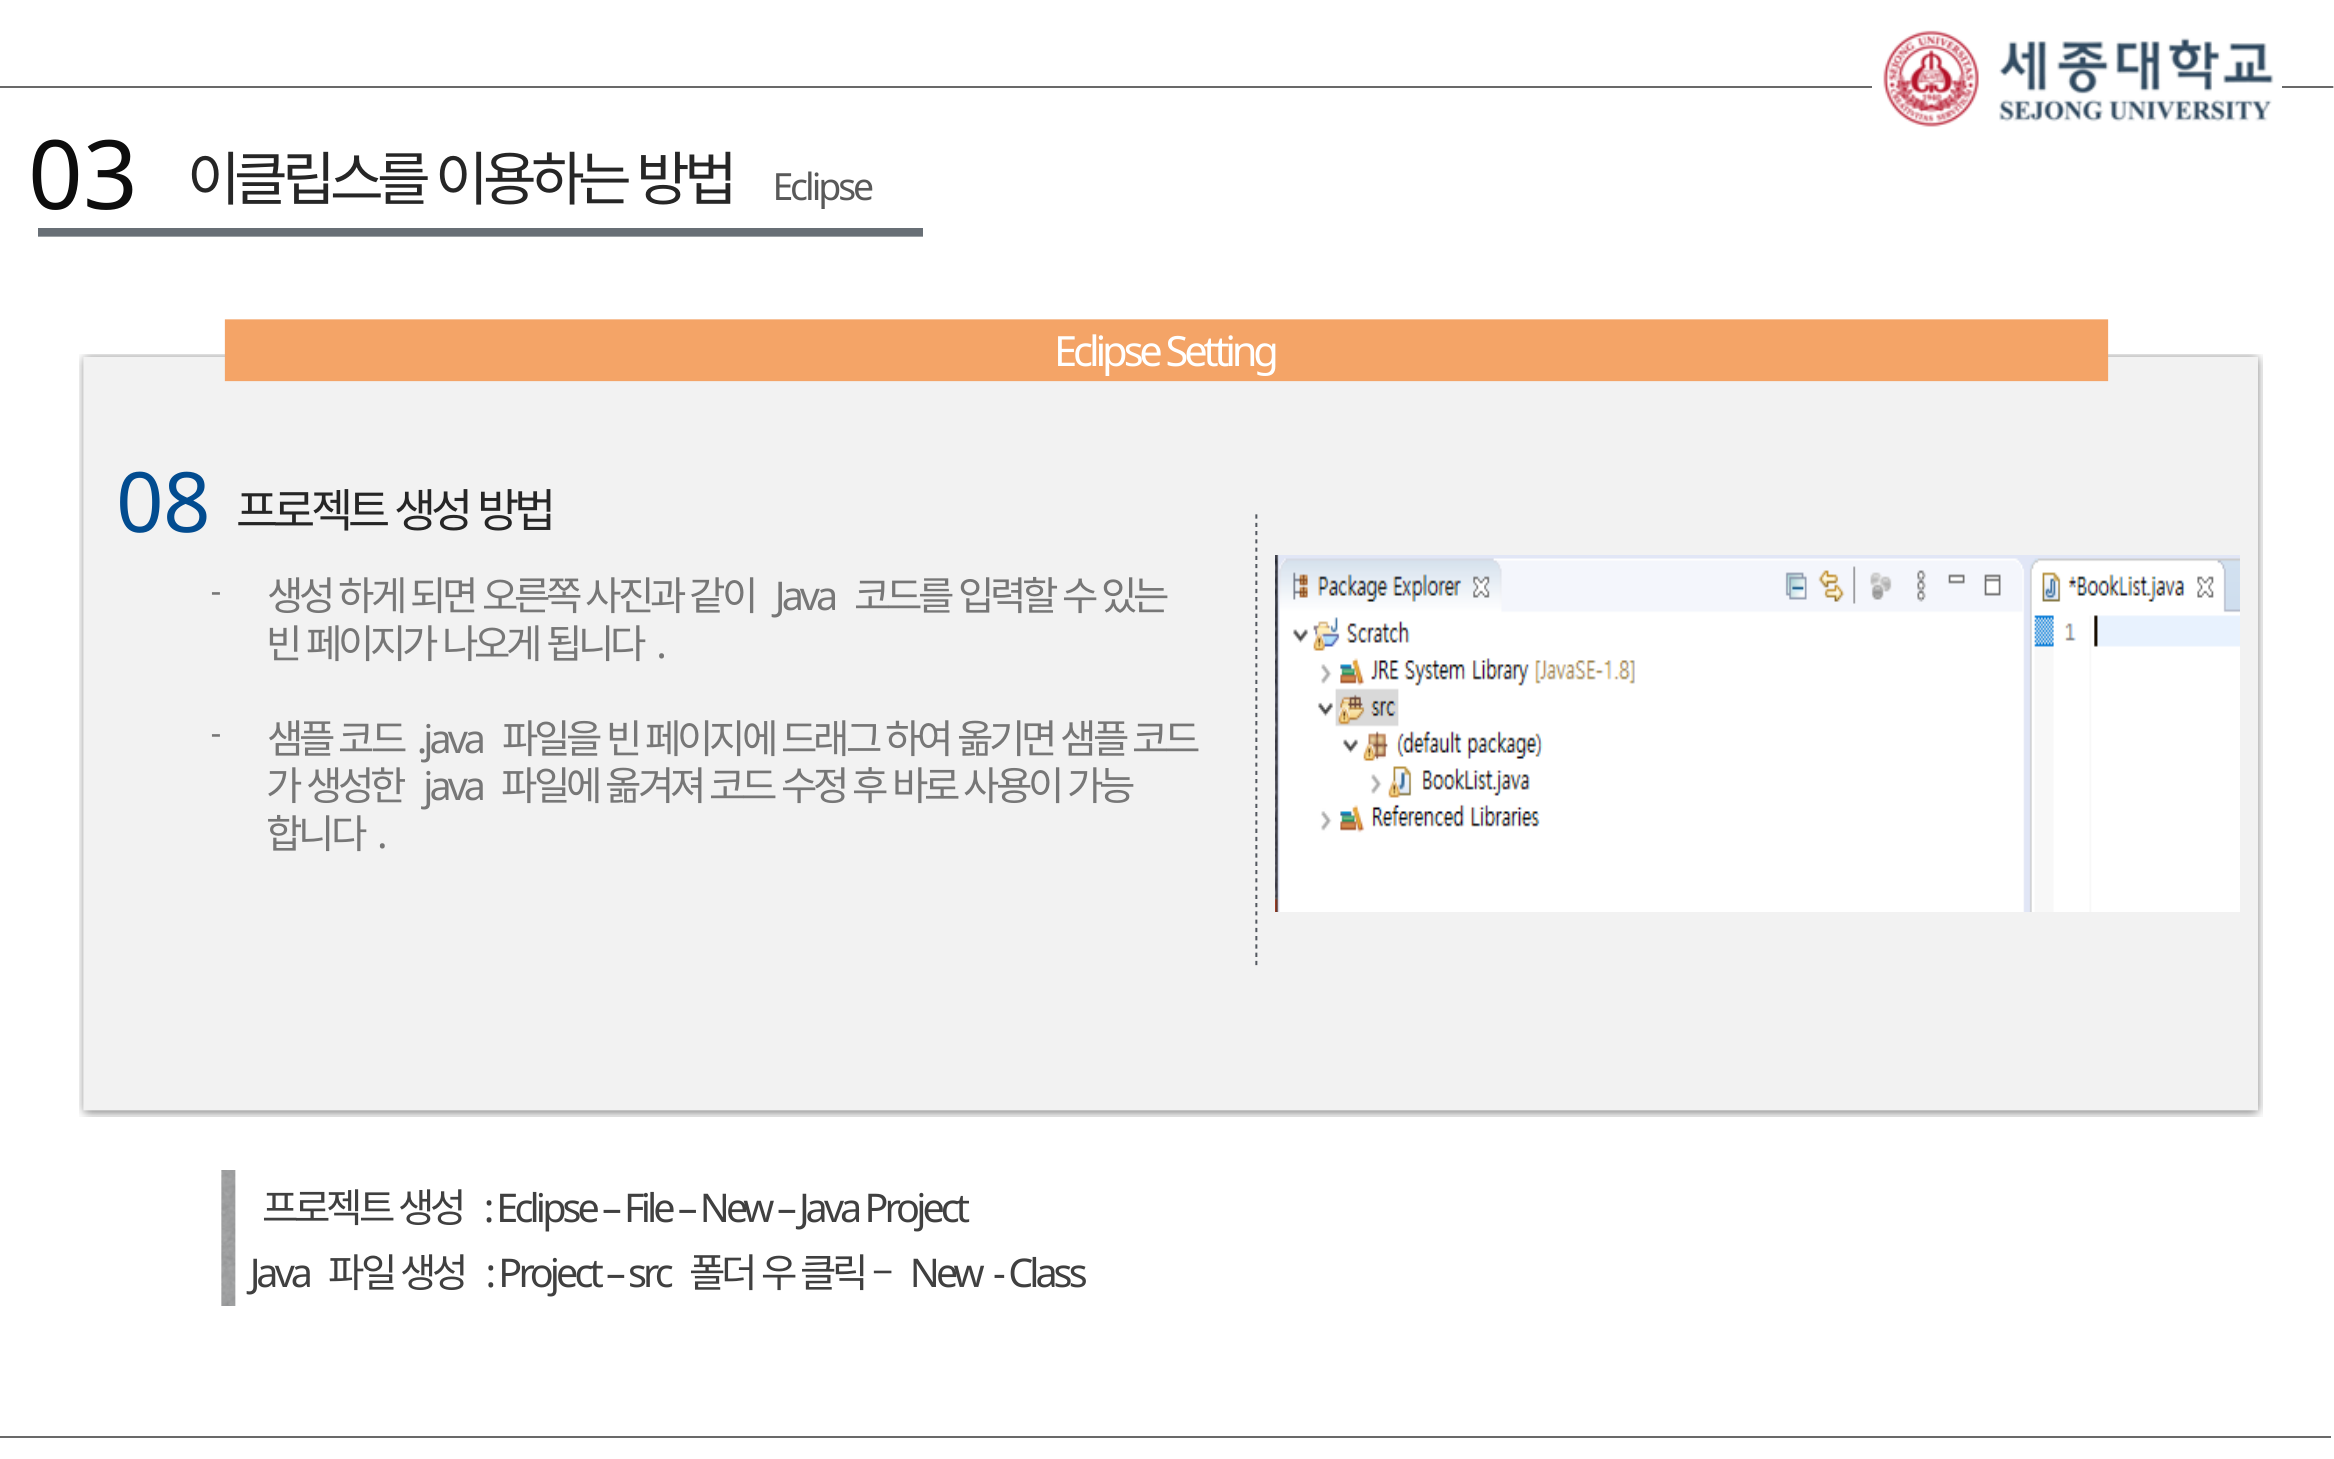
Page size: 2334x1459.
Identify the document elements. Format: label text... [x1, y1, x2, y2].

text_box [38, 228, 923, 237]
text_box 08 [108, 441, 220, 557]
text_box 이클립스를 이용하는 방법 Eclipse [152, 134, 883, 220]
text_box Eclipse Setting [224, 319, 2109, 382]
text_box [83, 356, 2258, 1111]
text_box 생성 하게 되면 오른쪽 사진과 같이 Java 코드를 입력할 수 있는 빈 페이지가 나오게 됩니다. 샘플 코드.java 파일을 빈 페이지에 드래그 하여 옮기면 샘플 코드 가 생성한 java 파일에 옮겨져 코드 수정 후 바로 사용이 가능 합니다. [203, 563, 1210, 864]
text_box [221, 1169, 2168, 1307]
text_box 03 [20, 105, 146, 236]
picture [1872, 21, 2282, 133]
text_box 프로젝트 생성 방법 [229, 473, 565, 544]
picture [1274, 555, 2240, 912]
